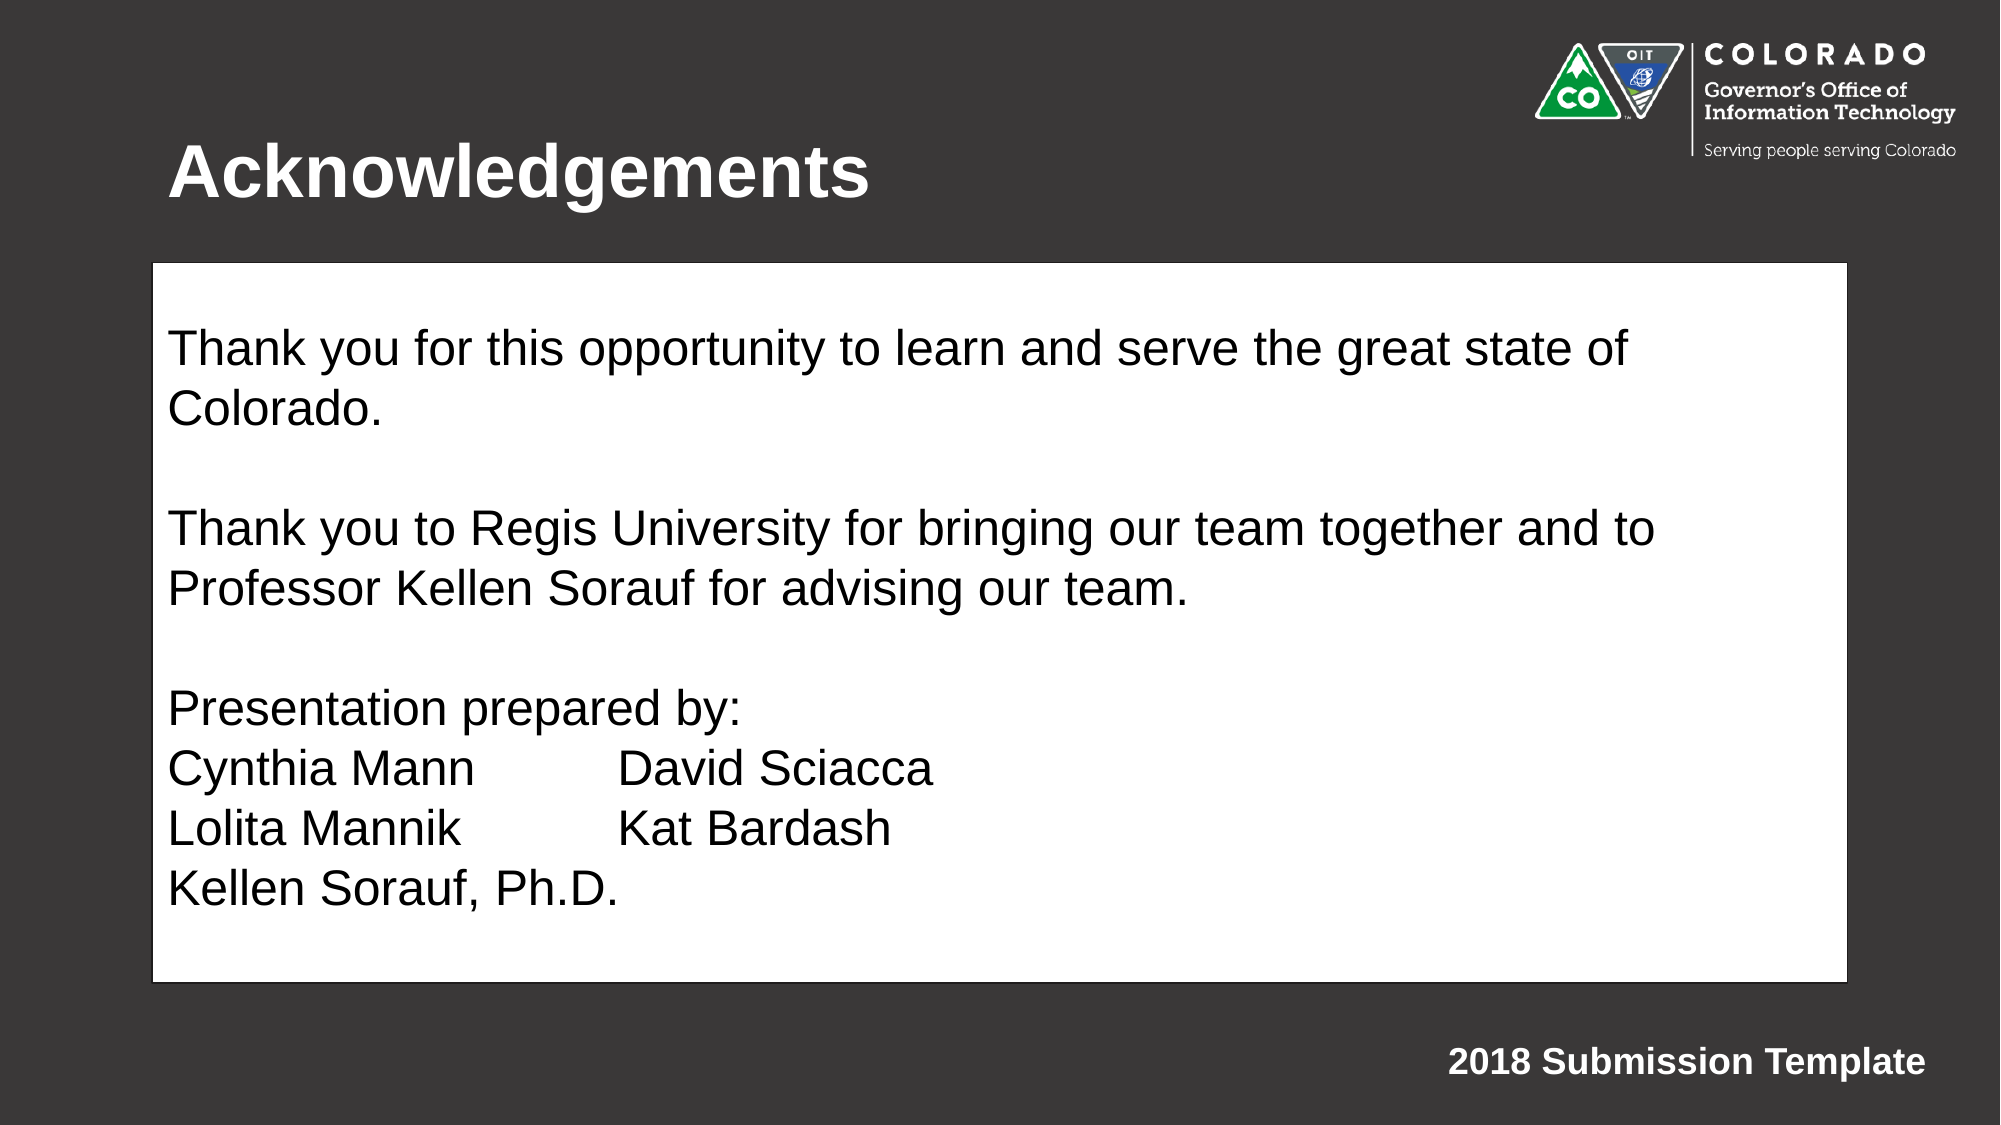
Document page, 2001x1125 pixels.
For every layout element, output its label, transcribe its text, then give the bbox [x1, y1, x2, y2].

text_box Acknowledgements [152, 114, 1560, 221]
text_box 2018 Submission Template [1433, 1029, 1947, 1091]
text_box Thank you for this opportunity to learn and serve the great state of Colorado. Thank you to Regis University for bringing our team together and to Professor Kellen Sorauf for advising our team. Presentation prepared by: Cynthia Mann David Sciacca Lolita Mannik Kat Bardash Kellen Sorauf, Ph.D. [152, 262, 1848, 984]
picture [1535, 34, 1956, 168]
